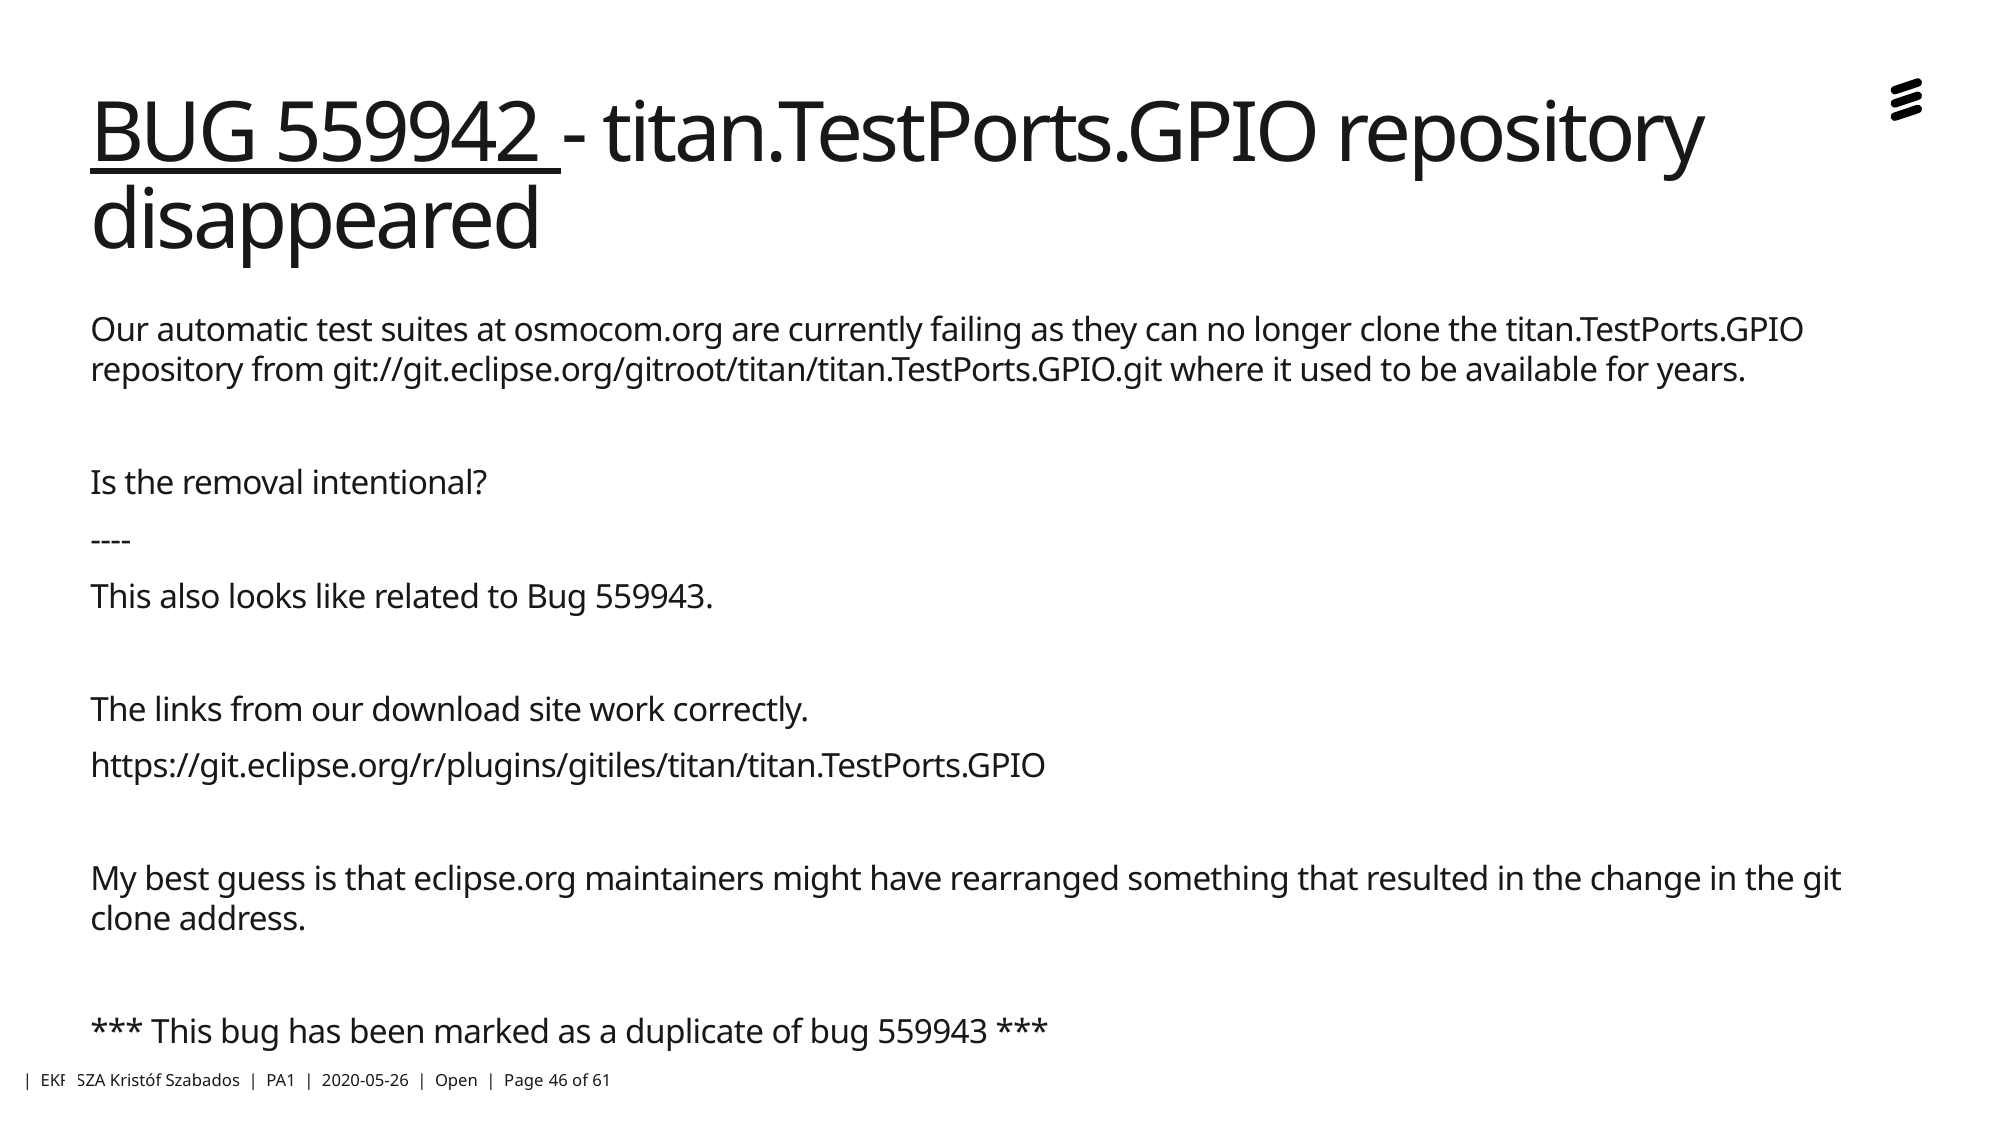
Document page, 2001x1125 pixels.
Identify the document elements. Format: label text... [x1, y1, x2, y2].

title BUG 559942 - titan.TestPorts.GPIO repository disappeared [78, 77, 1805, 256]
list Our automatic test suites at osmocom.org are currently failing as they can no longer clone the titan.TestPorts.GPIO repository from git://git.eclipse.org/gitroot/titan/titan.TestPorts.GPIO.git where it used to be available for years. Is the removal intentional? ---- This also looks like related to Bug 559943. The links from our download site work correctly. https://git.eclipse.org/r/plugins/gitiles/titan/titan.TestPorts.GPIO My best guess is that eclipse.org maintainers might have rearranged something that resulted in the change in the git clone address. *** This bug has been marked as a duplicate of bug 559943 *** [78, 302, 1922, 1024]
